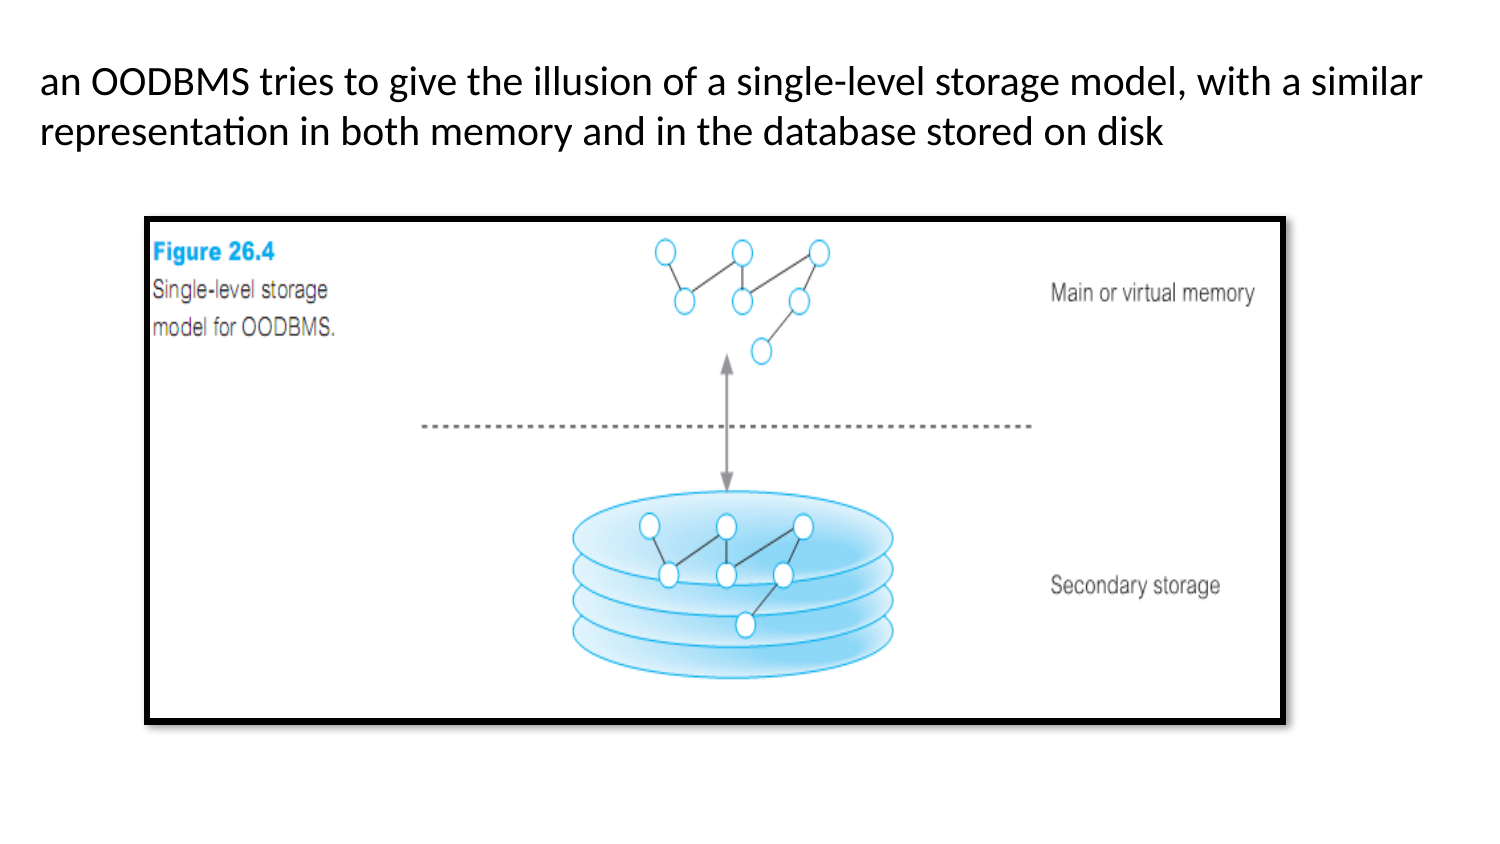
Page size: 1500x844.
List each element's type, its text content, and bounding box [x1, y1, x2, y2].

text_box an OODBMS tries to give the illusion of a single-level storage model, with a similar representation in both memory and in the database stored on disk [24, 46, 1475, 162]
picture [149, 221, 1281, 719]
